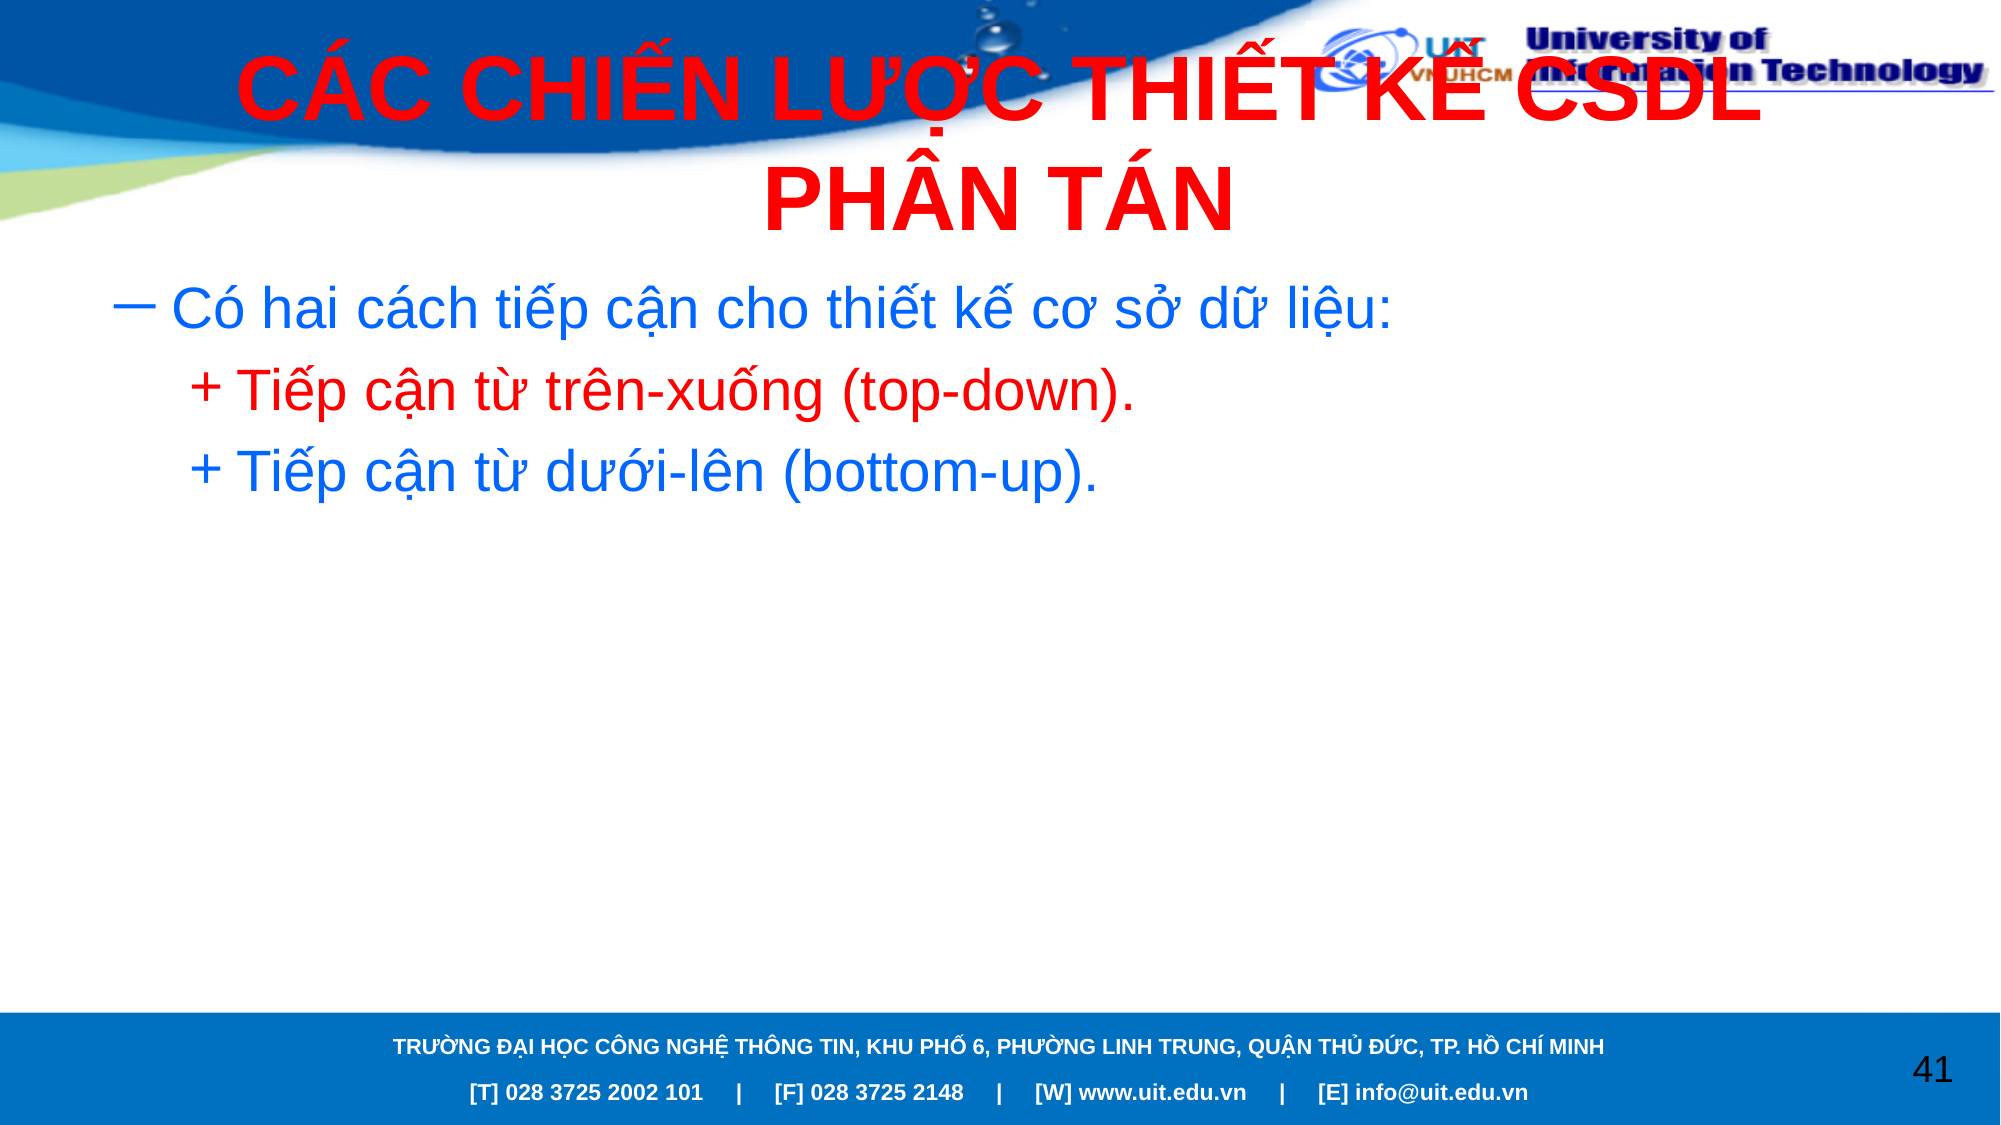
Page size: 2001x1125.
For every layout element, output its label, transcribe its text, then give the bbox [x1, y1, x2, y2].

list Có hai cách tiếp cận cho thiết kế cơ sở dữ liệu: Tiếp cận từ trên-xuống (top-down). Tiếp cận từ dưới-lên (bottom-up). [99, 262, 1900, 1005]
picture [0, 0, 2001, 1125]
title CÁC CHIẾN LƯỢC THIẾT KẾ CSDL PHÂN TÁN [99, 45, 1900, 233]
